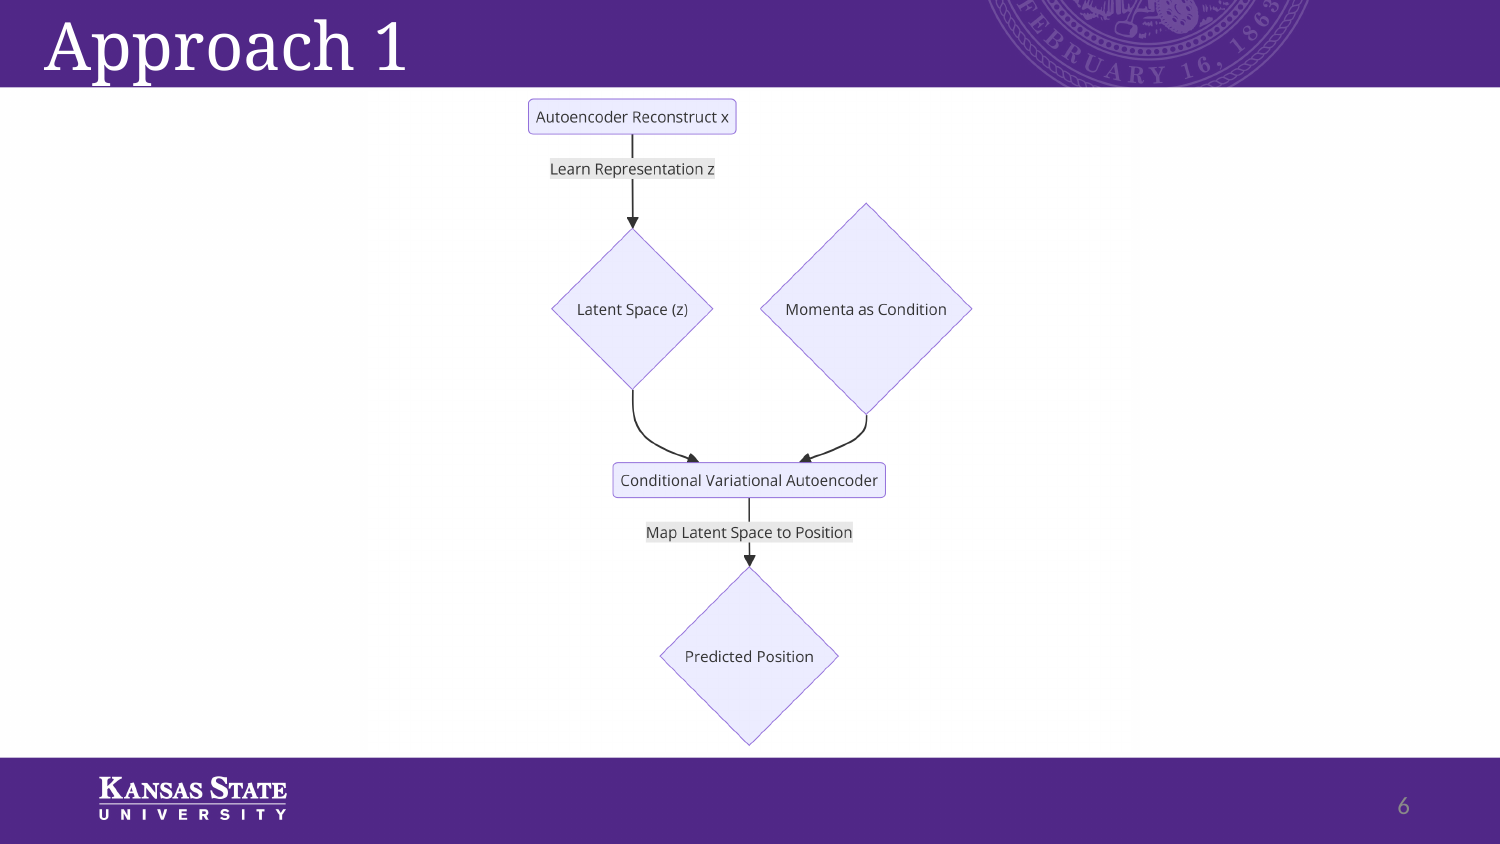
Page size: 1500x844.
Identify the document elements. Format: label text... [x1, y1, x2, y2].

slide_number 6 [1074, 782, 1425, 828]
picture [0, 0, 1500, 844]
text_box Approach 1 [29, 6, 1380, 82]
